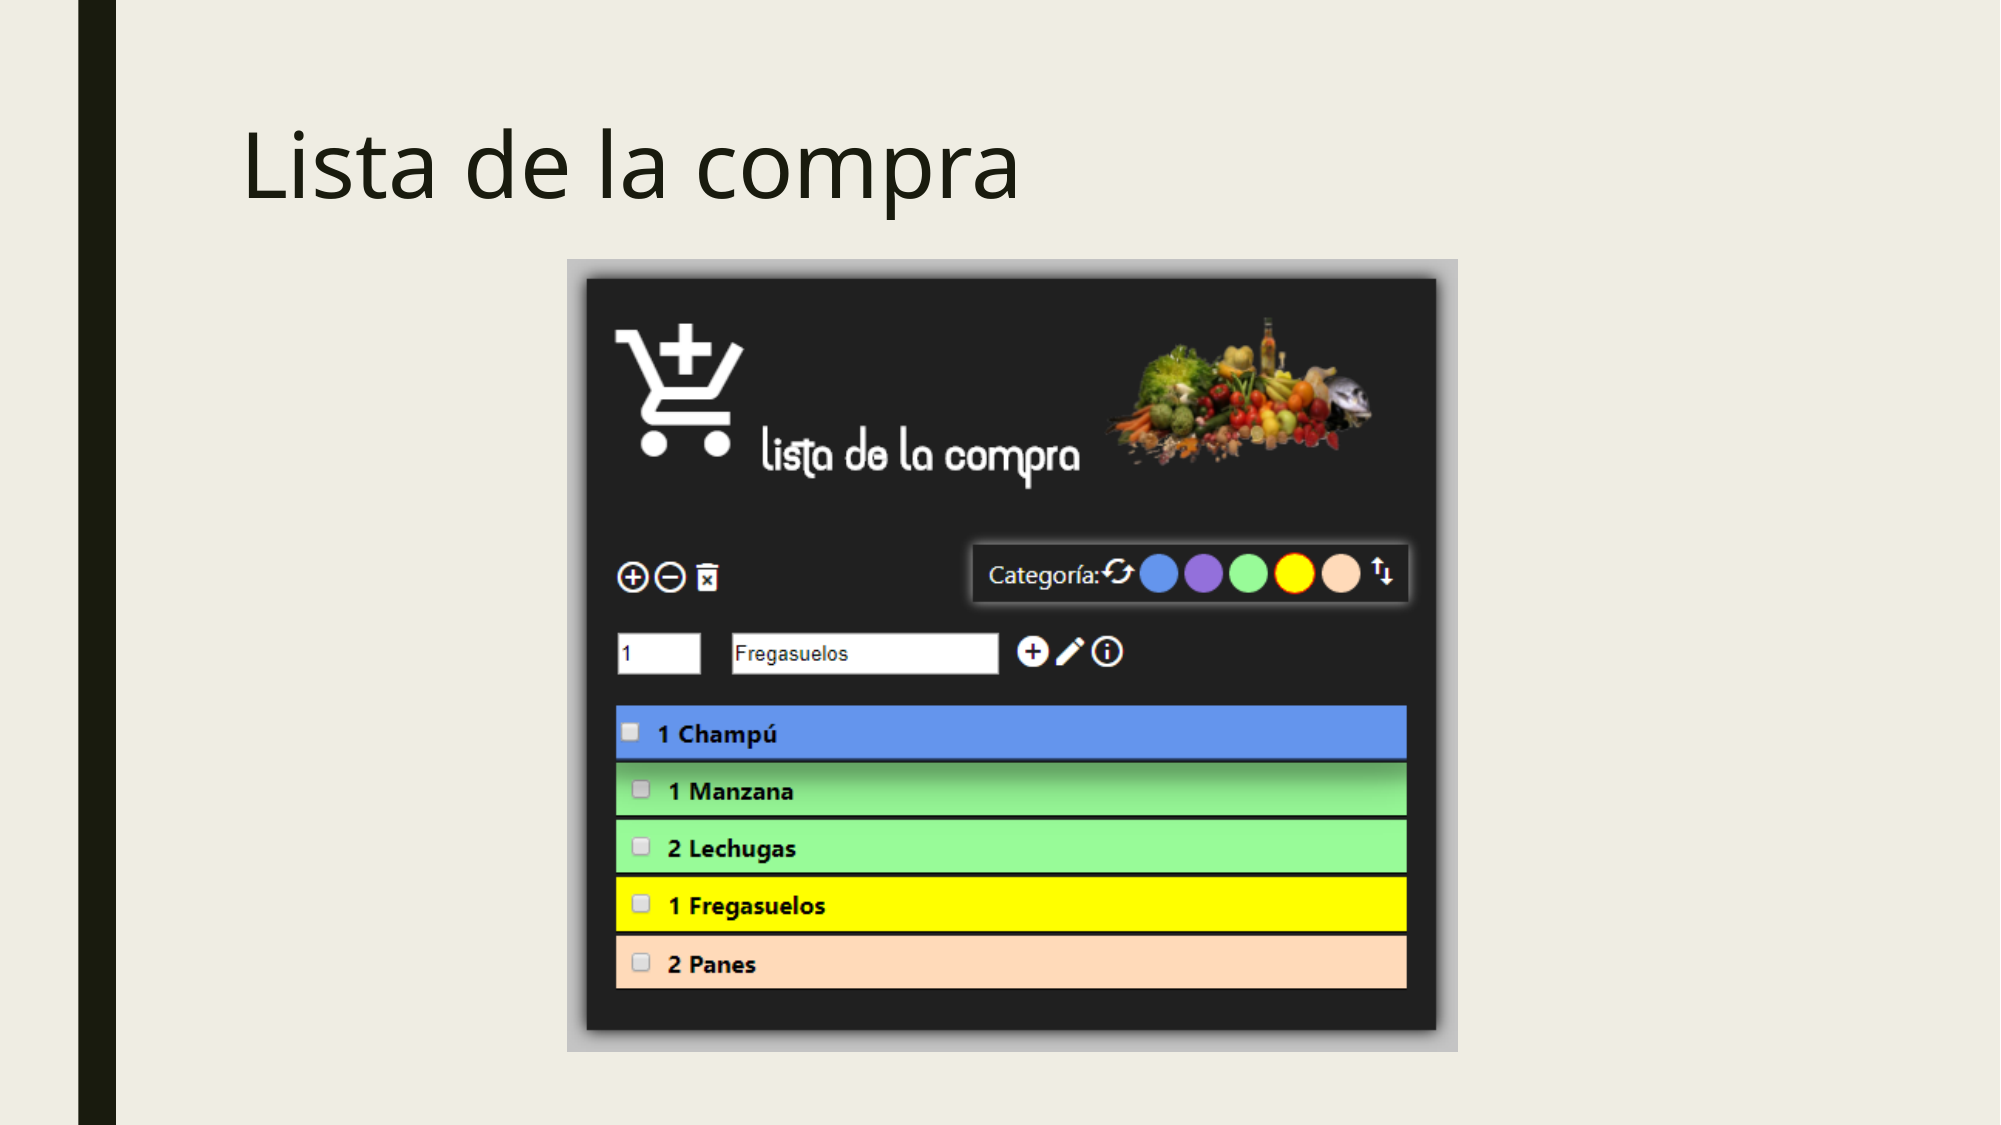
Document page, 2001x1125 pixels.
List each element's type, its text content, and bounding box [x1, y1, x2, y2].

title Lista de la compra [225, 112, 1800, 357]
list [566, 259, 1458, 1052]
